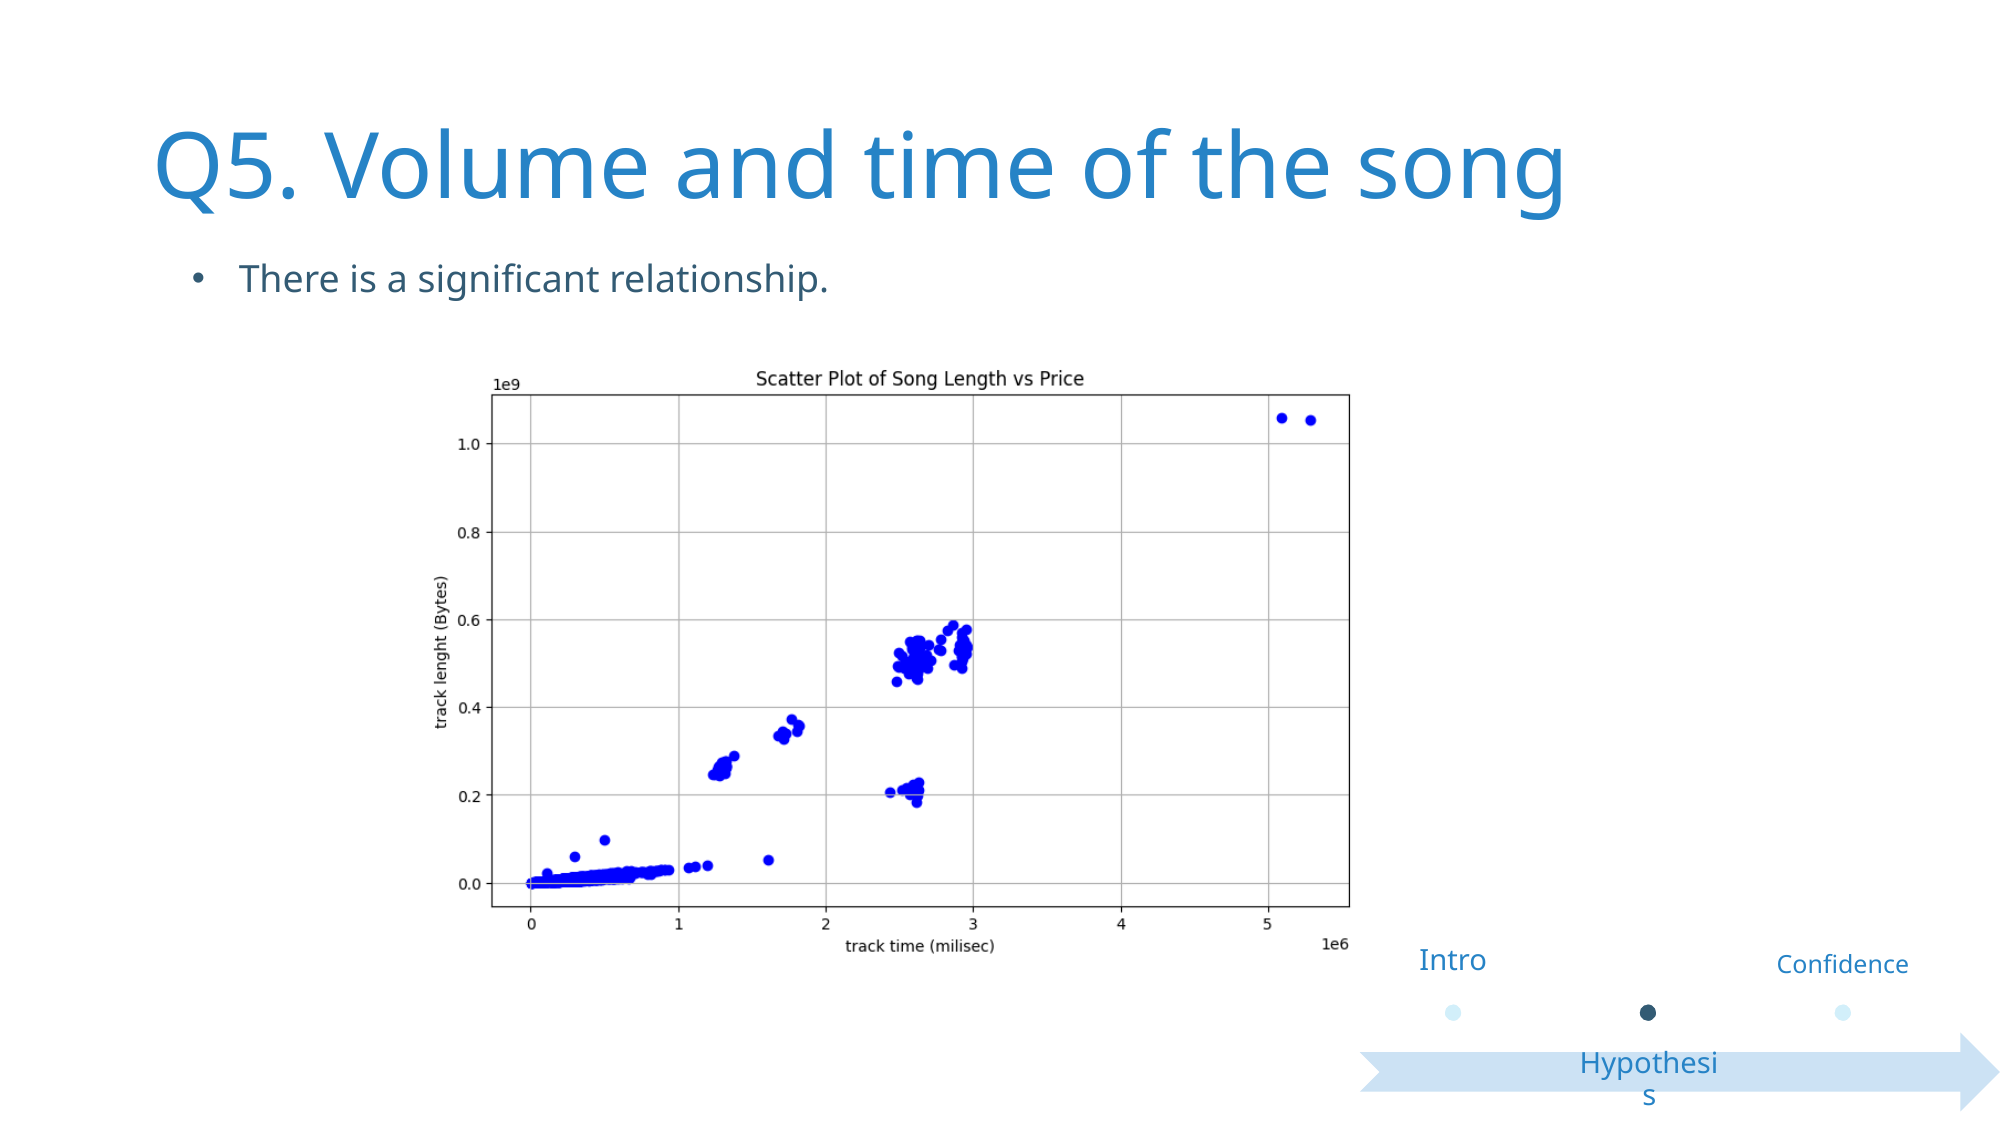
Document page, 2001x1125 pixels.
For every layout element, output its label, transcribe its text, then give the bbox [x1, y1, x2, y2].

text_box There is a significant relationship. [177, 247, 1178, 308]
picture [424, 359, 1361, 966]
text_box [1359, 913, 2000, 1112]
title Q5. Volume and time of the song [137, 59, 1863, 278]
